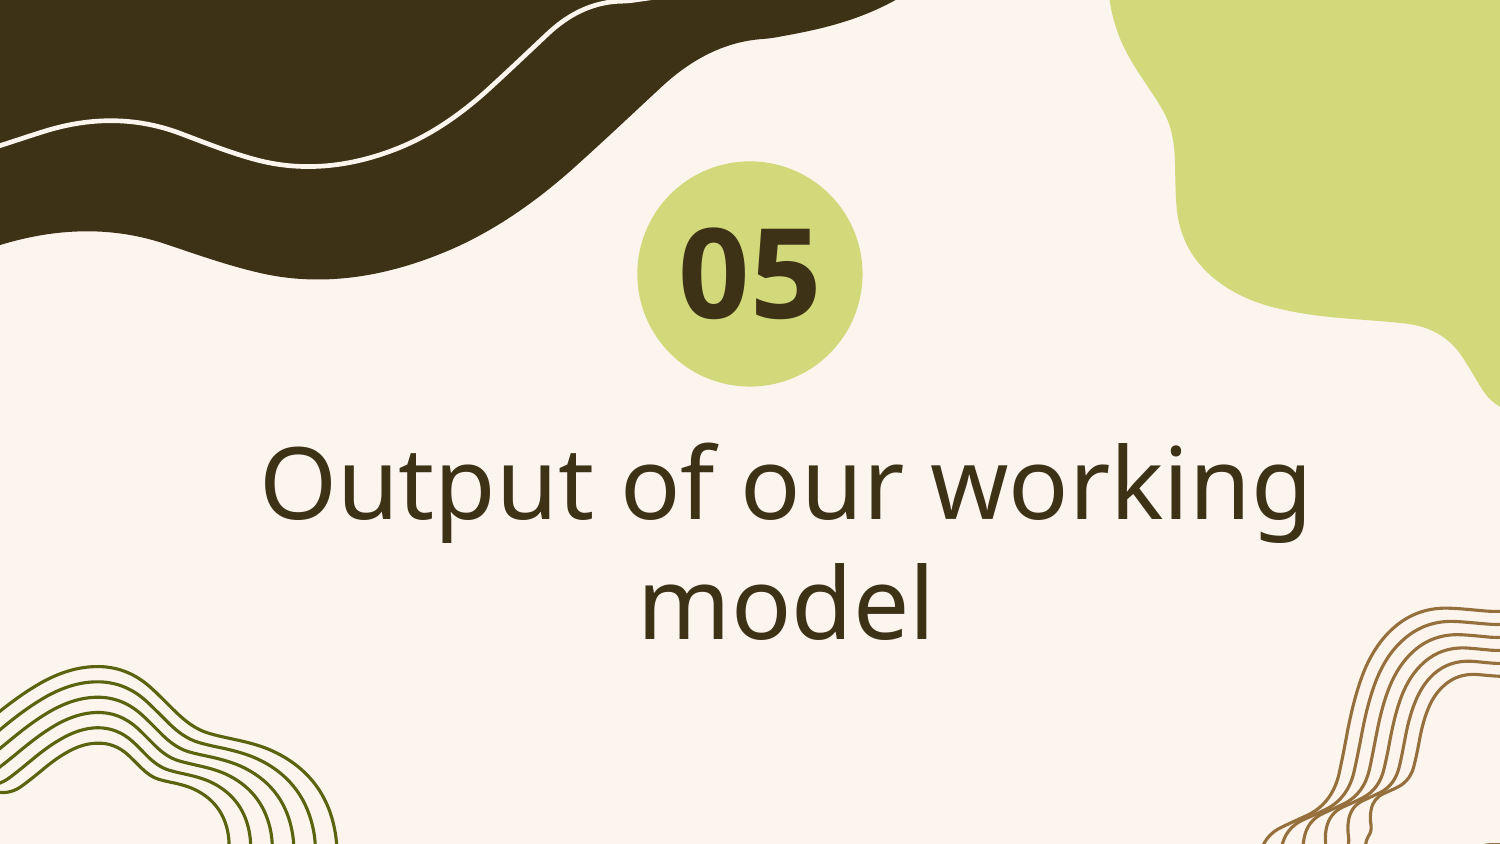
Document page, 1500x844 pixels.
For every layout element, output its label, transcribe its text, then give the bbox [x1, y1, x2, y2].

text_box [676, 161, 824, 189]
text_box [676, 359, 824, 363]
title Output of our working model [99, 363, 1474, 716]
title 05 [587, 189, 913, 359]
